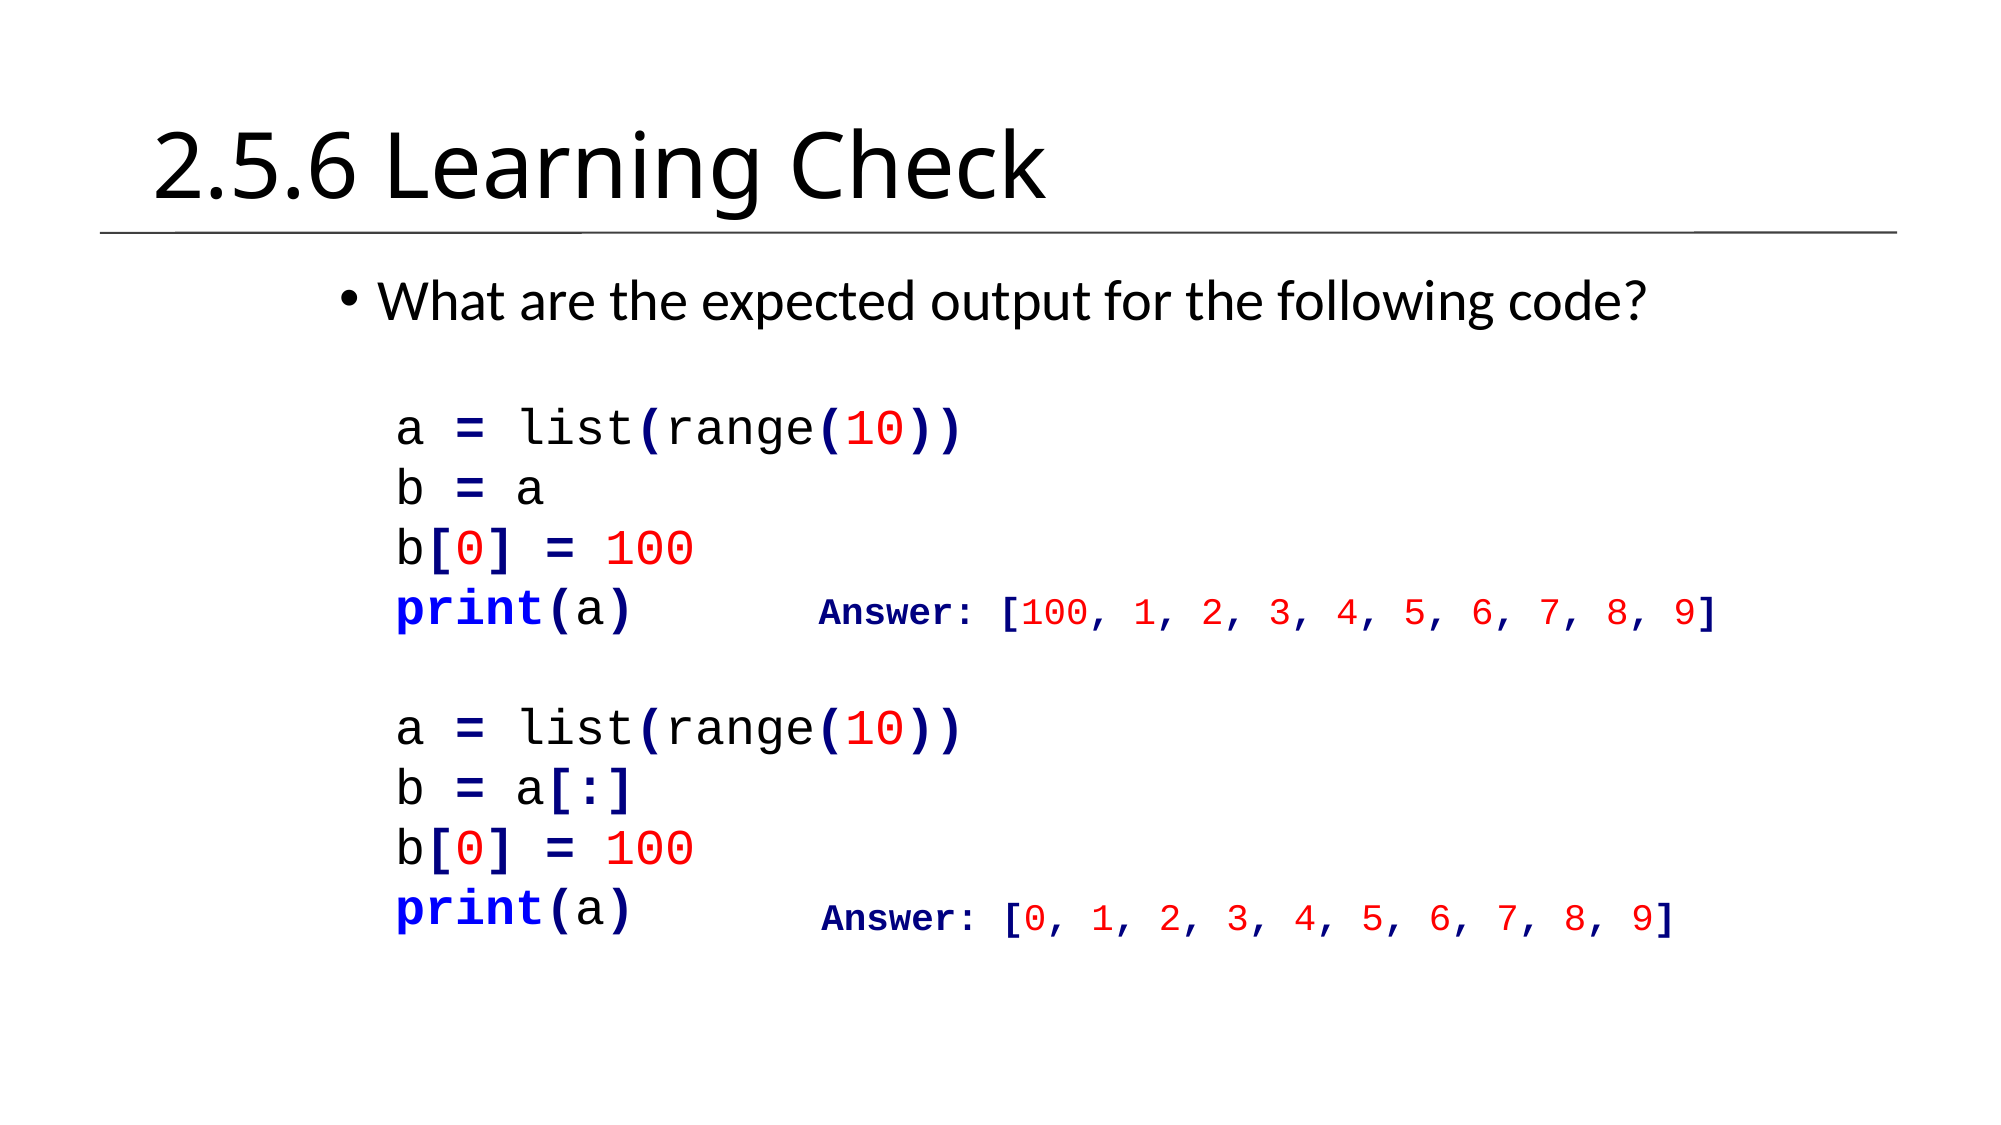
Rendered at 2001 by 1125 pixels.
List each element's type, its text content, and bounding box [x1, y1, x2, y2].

text_box a = list(range(10)) b = a b[0] = 100 print(a) a = list(range(10)) b = a[:] b[0] = 100 print(a) [380, 387, 1531, 942]
text_box Answer: [100, 1, 2, 3, 4, 5, 6, 7, 8, 9] [804, 535, 1736, 640]
text_box Answer: [0, 1, 2, 3, 4, 5, 6, 7, 8, 9] [806, 885, 1692, 945]
list What are the expected output for the following code? [324, 262, 1675, 388]
title 2.5.6 Learning Check [137, 59, 1863, 278]
